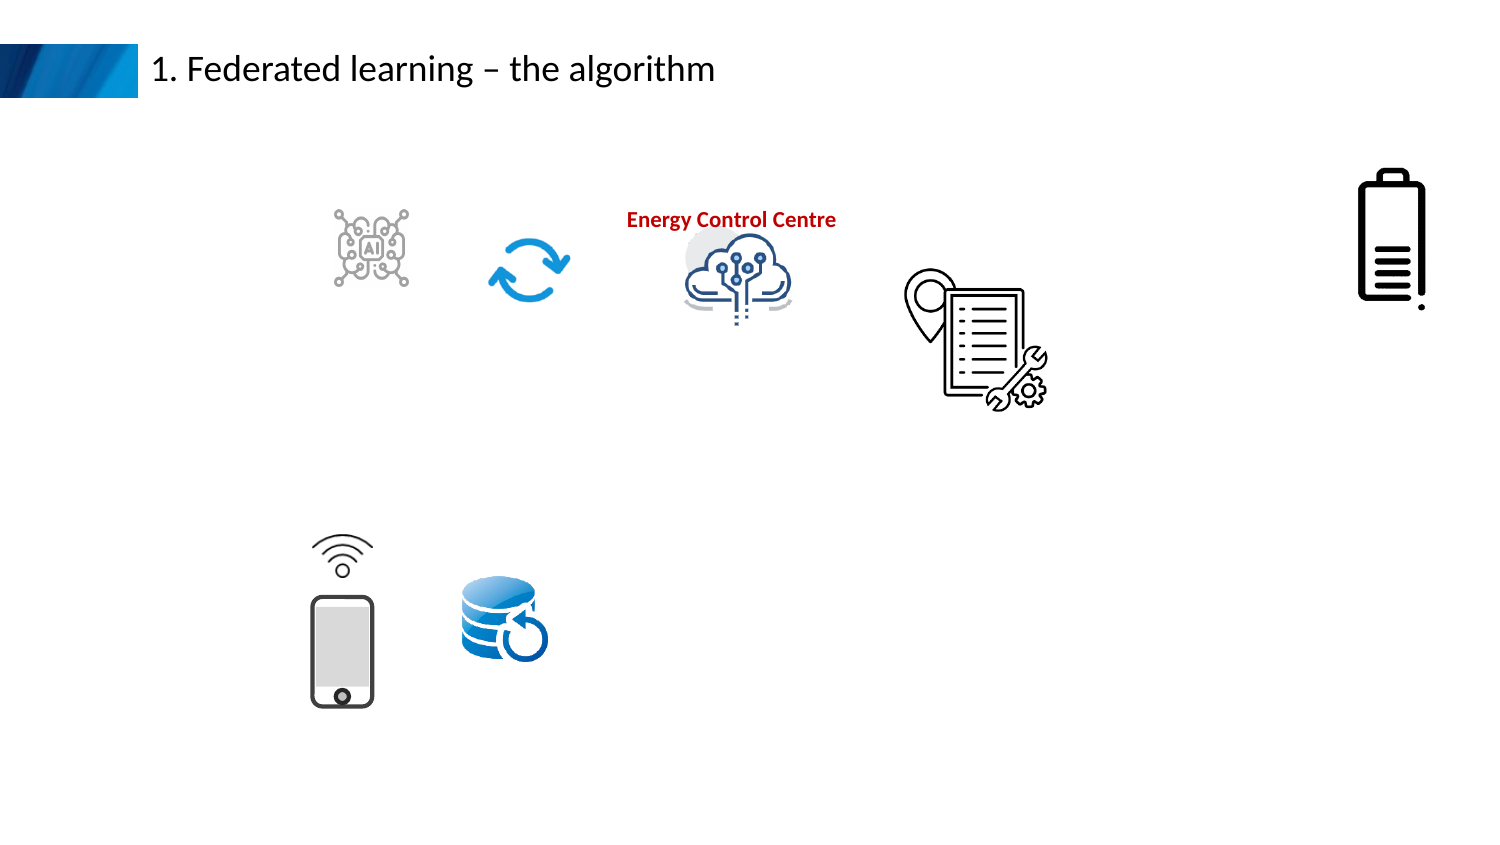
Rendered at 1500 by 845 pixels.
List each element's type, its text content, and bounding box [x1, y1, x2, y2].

picture [899, 265, 1051, 417]
picture [1266, 174, 1500, 301]
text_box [312, 534, 373, 707]
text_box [599, 197, 864, 331]
picture [485, 226, 572, 313]
title 1. Federated learning – the algorithm [150, 44, 1375, 90]
picture [334, 209, 409, 287]
picture [462, 575, 548, 662]
picture [0, 44, 126, 98]
